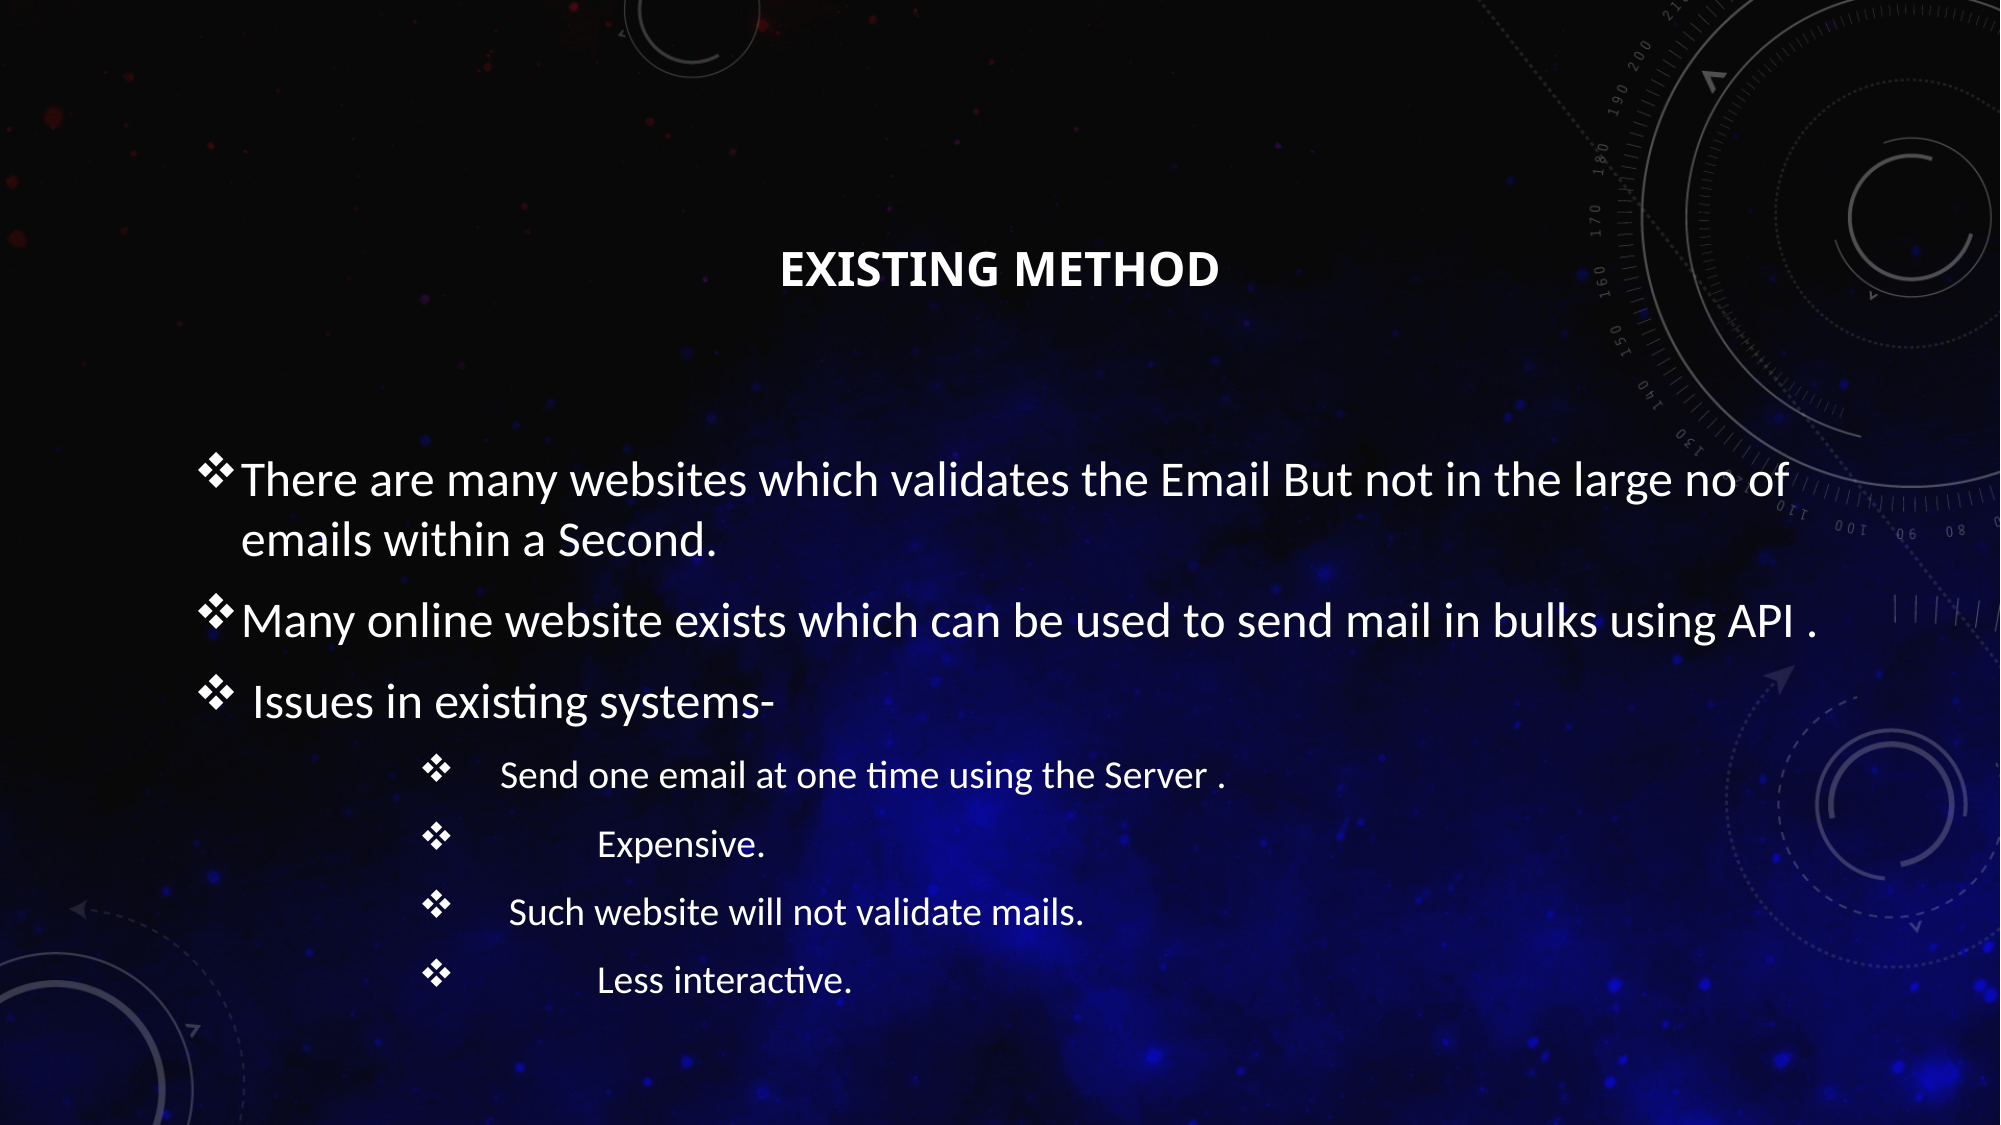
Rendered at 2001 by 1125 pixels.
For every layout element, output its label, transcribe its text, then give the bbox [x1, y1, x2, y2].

list There are many websites which validates the Email But not in the large no of emails within a Second. Many online website exists which can be used to send mail in bulks using API . Issues in existing systems- Send one email at one time using the Server . Expensive. Such website will not validate mails. Less interactive. [178, 354, 1851, 1094]
picture [0, 0, 2000, 1125]
title Existing method [178, 173, 1822, 354]
